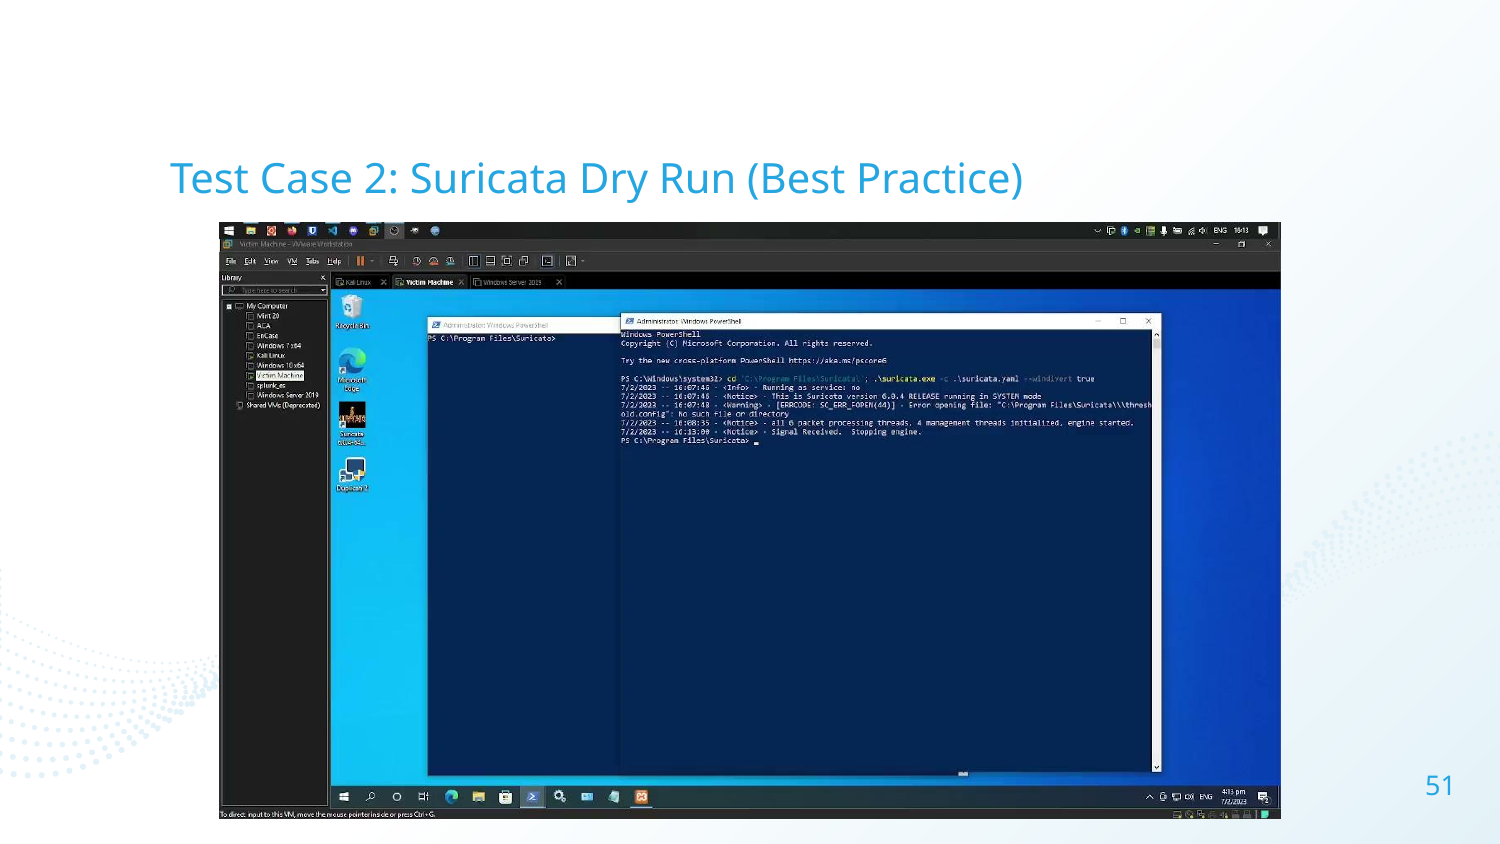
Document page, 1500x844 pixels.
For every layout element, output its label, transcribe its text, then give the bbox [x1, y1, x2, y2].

picture [219, 221, 1281, 819]
title Test Case 2: Suricata Dry Run (Best Practice) [170, 137, 1330, 203]
slide_number ‹#› [1366, 754, 1457, 819]
